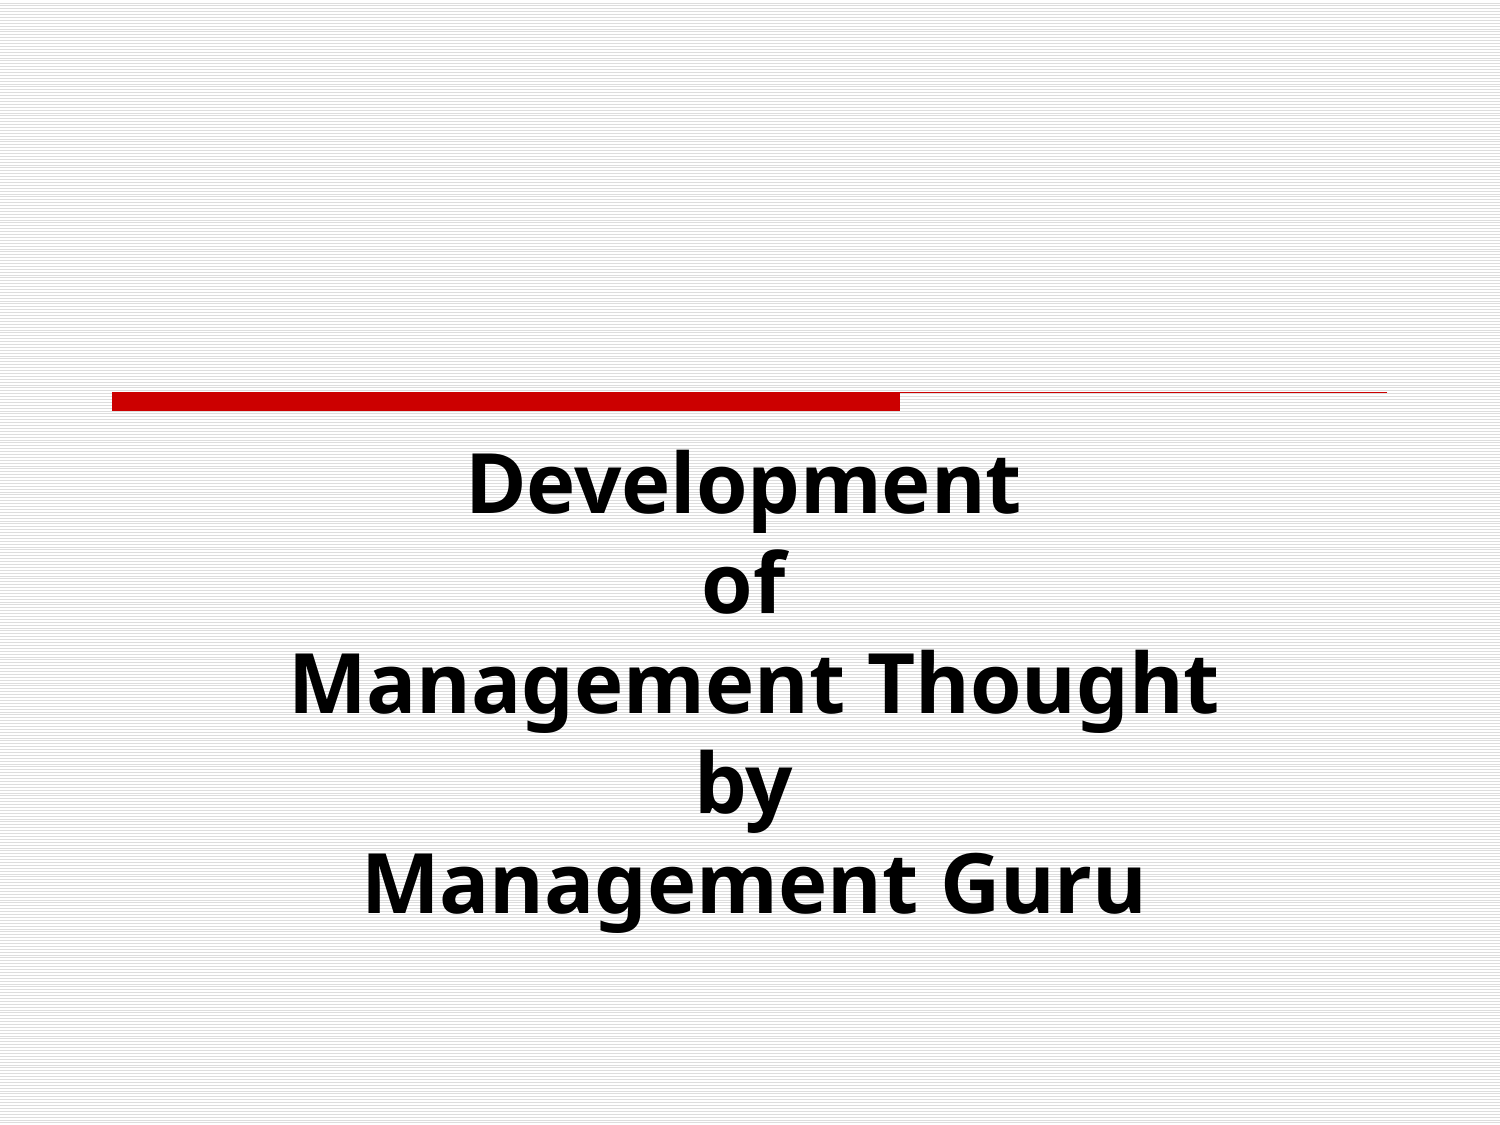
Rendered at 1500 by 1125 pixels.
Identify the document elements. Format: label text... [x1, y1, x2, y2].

title Development of Management Thought by Management Guru [116, 585, 1393, 938]
